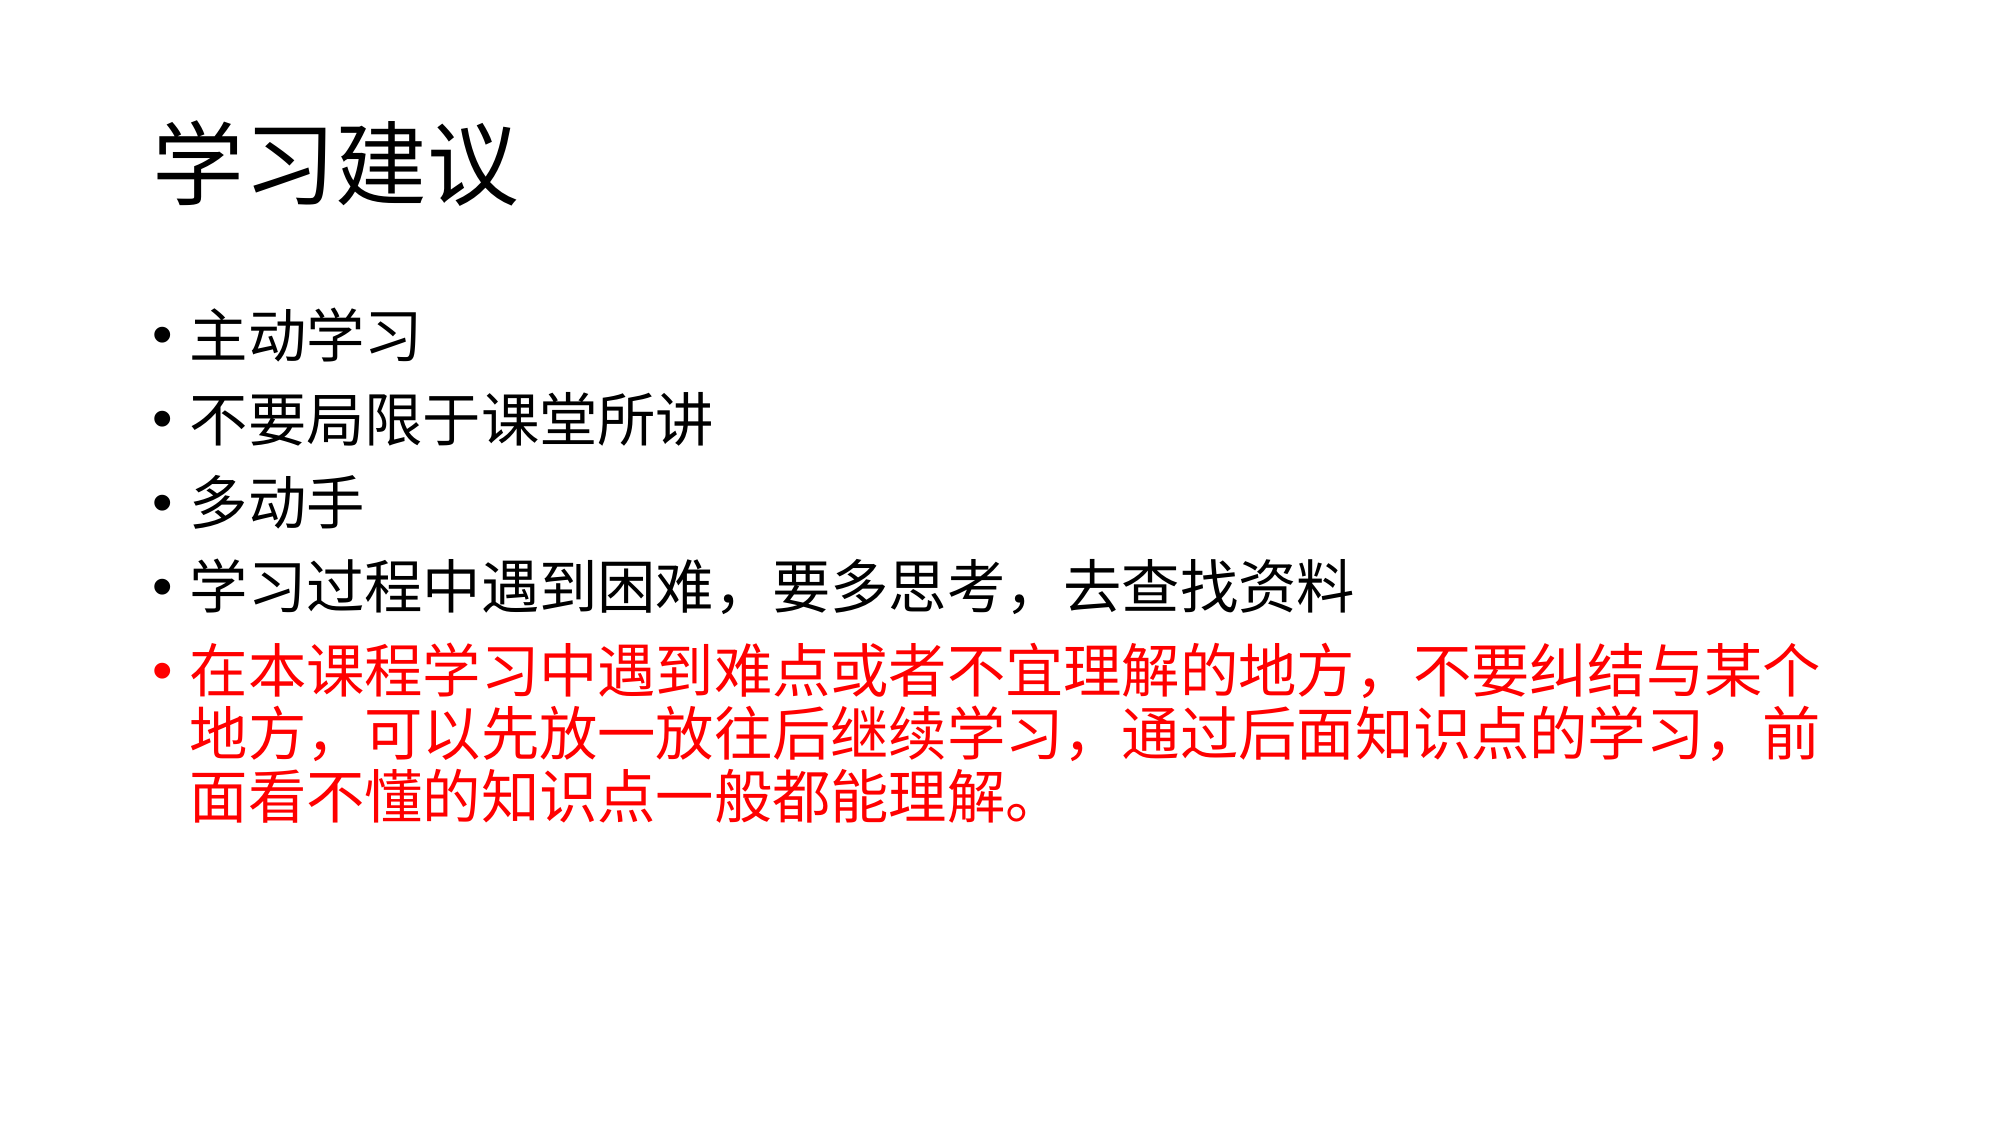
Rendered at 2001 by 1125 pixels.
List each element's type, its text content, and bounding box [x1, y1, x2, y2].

list 主动学习 不要局限于课堂所讲 多动手 学习过程中遇到困难，要多思考，去查找资料 在本课程学习中遇到难点或者不宜理解的地方，不要纠结与某个地方，可以先放一放往后继续学习，通过后面知识点的学习，前面看不懂的知识点一般都能理解。 [137, 299, 1863, 1014]
title 学习建议 [137, 59, 1863, 278]
